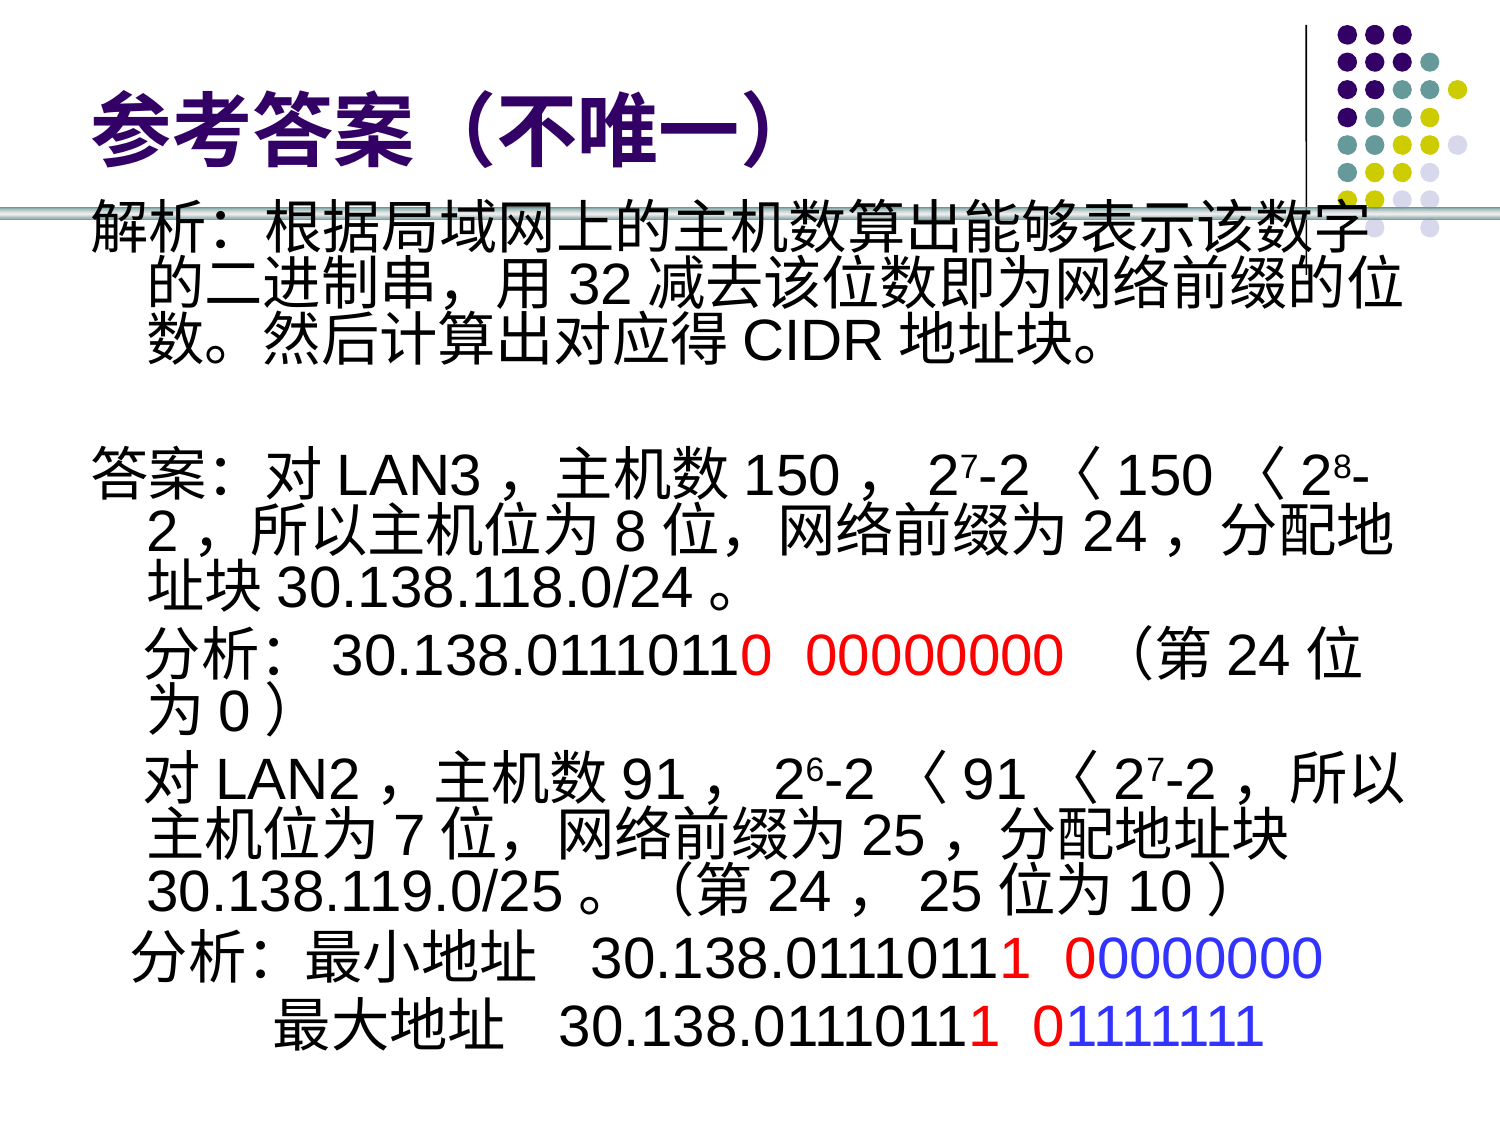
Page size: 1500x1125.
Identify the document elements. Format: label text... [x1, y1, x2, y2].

title 参考答案（不唯一） [75, 20, 1313, 185]
list 解析：根据局域网上的主机数算出能够表示该数字的二进制串，用32减去该位数即为网络前缀的位数。然后计算出对应得CIDR地址块。 答案：对LAN3，主机数150，27-2〈150〈28-2，所以主机位为8位，网络前缀为24，分配地址块30.138.118.0/24。 分析：30.138.01110110 00000000 （第24位为0） 对LAN2，主机数91，26-2〈91〈27-2，所以主机位为7位，网络前缀为25，分配地址块30.138.119.0/25。（第24，25位为10） 分析：最小地址 30.138.01110111 00000000 最大地址 30.138.01110111 01111111 [75, 196, 1425, 1006]
